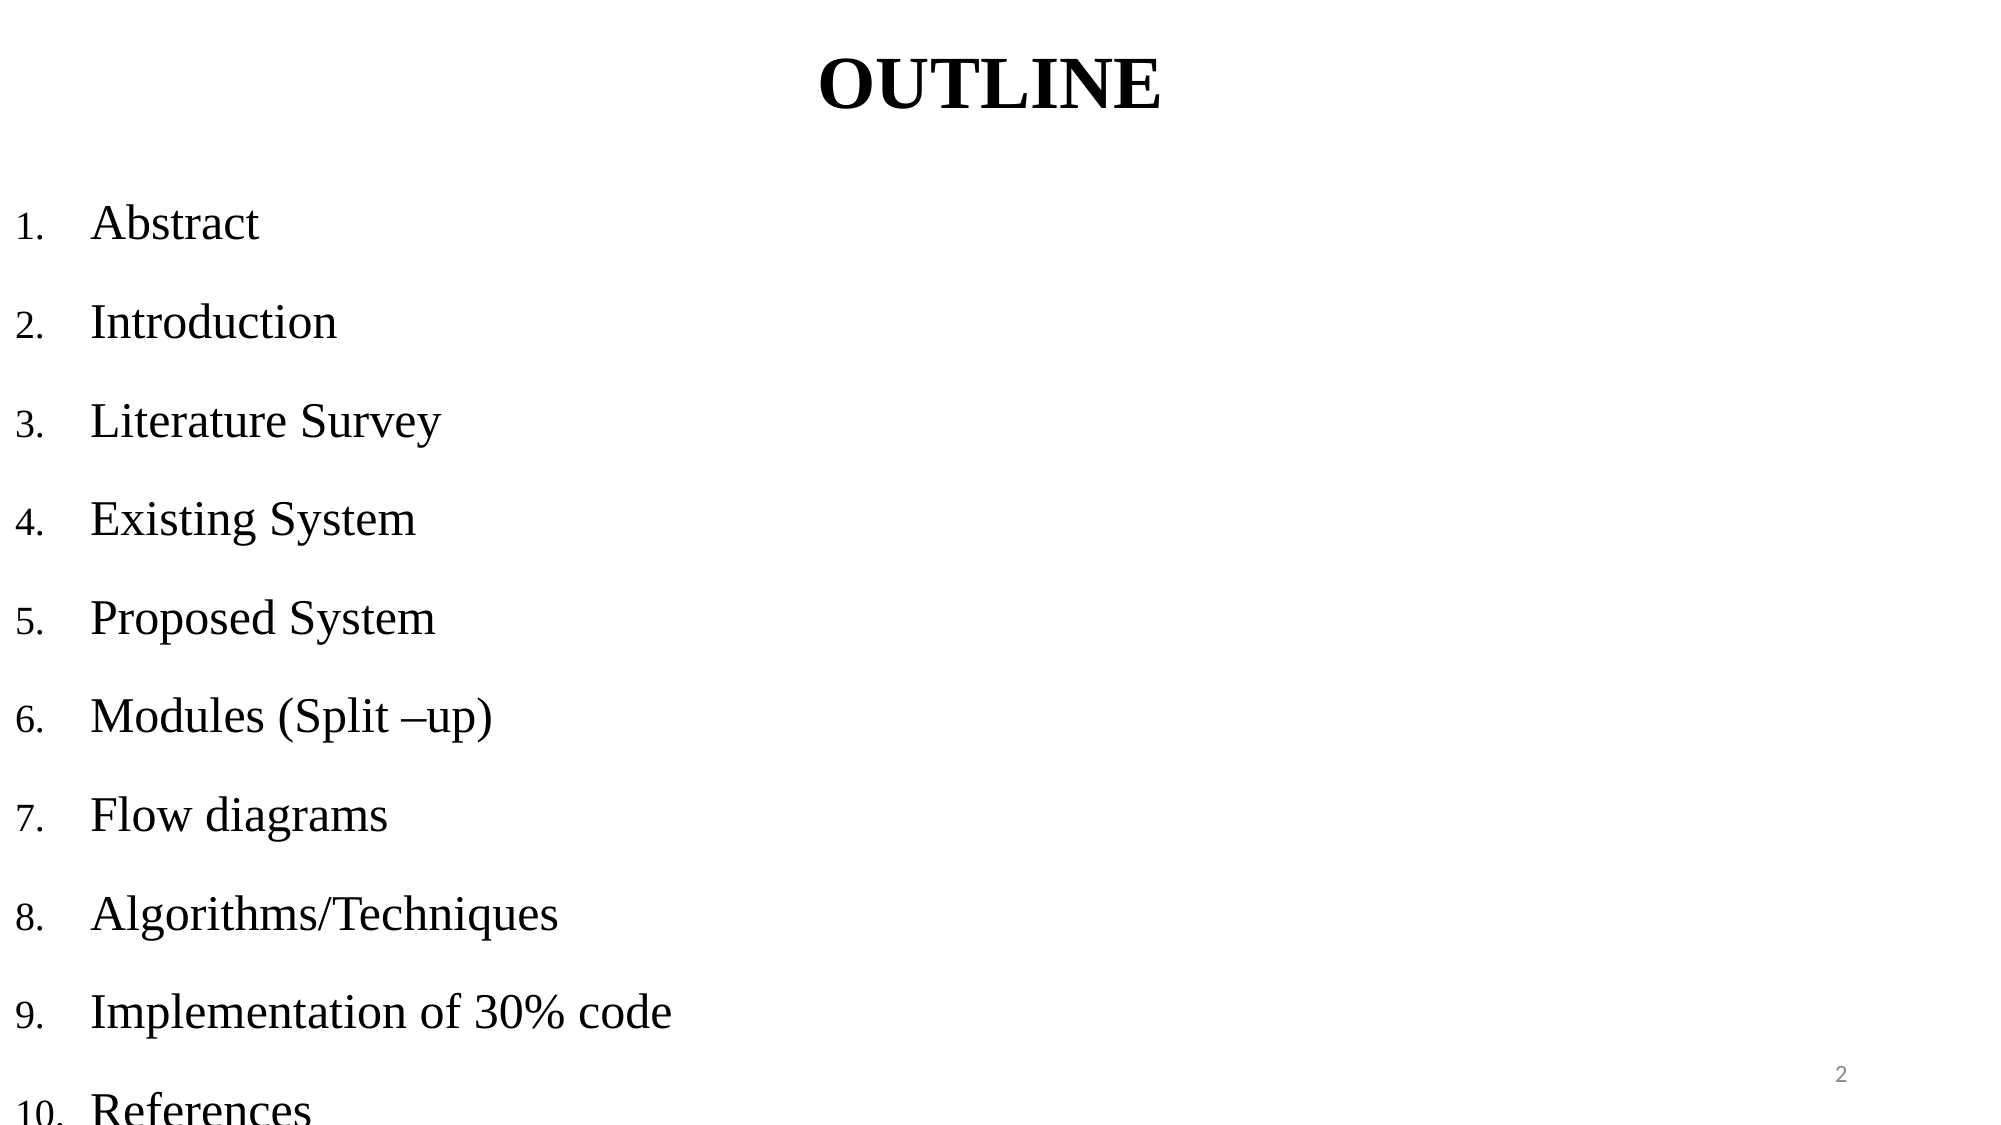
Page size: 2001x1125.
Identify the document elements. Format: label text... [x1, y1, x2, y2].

list Abstract Introduction Literature Survey Existing System Proposed System Modules (Split –up) Flow diagrams Algorithms/Techniques Implementation of 30% code References [0, 152, 2000, 1125]
slide_number 2 [1412, 1042, 1863, 1103]
title OUTLINE [0, 0, 2000, 152]
